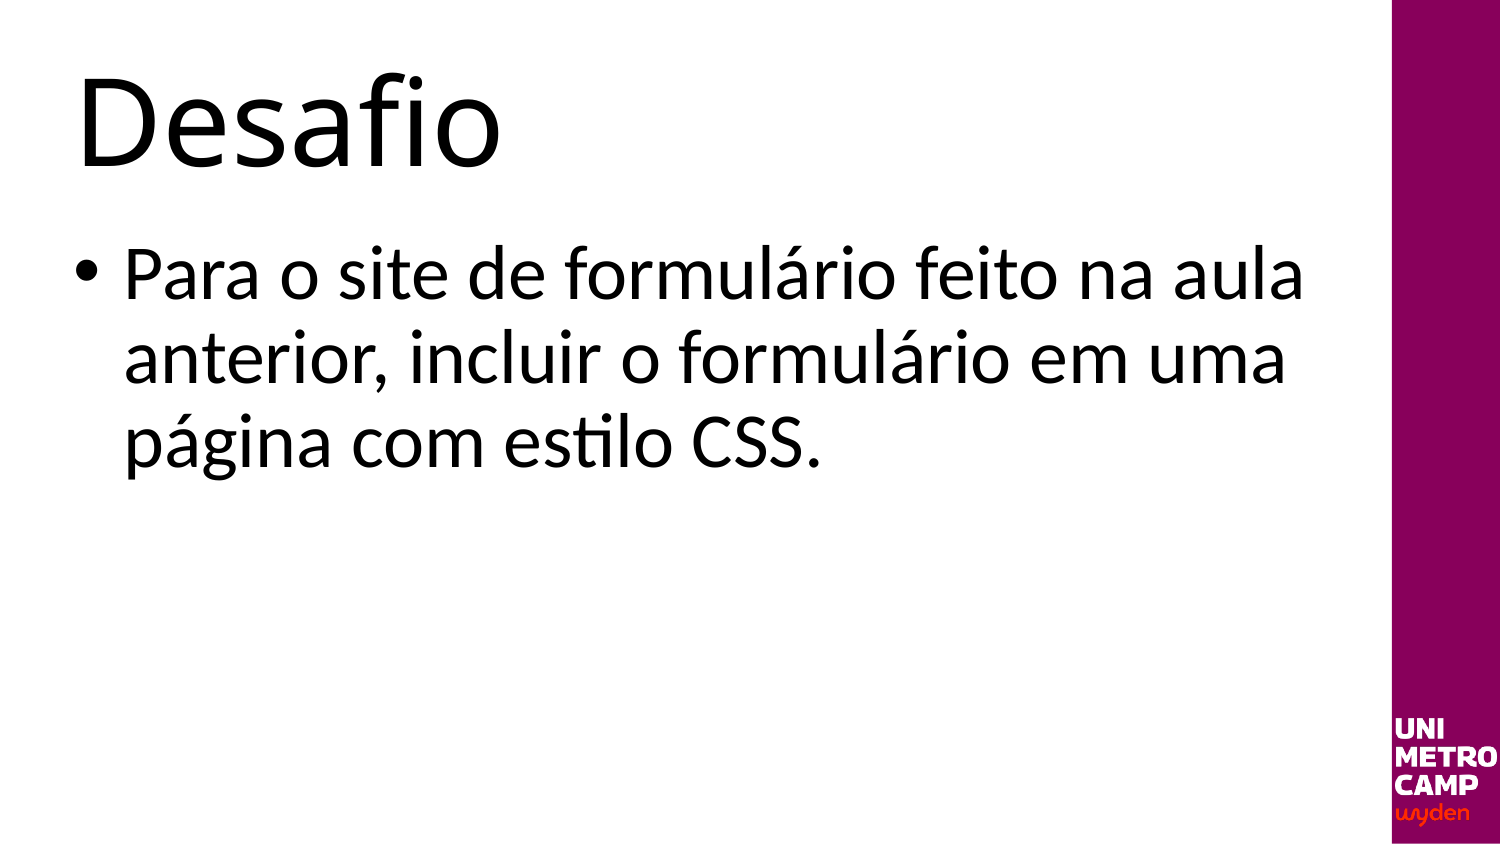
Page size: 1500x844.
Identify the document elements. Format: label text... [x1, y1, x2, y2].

title Desafio [58, 45, 1338, 208]
picture [1395, 718, 1497, 827]
list Para o site de formulário feito na aula anterior, incluir o formulário em uma página com estilo CSS. [58, 224, 1338, 799]
